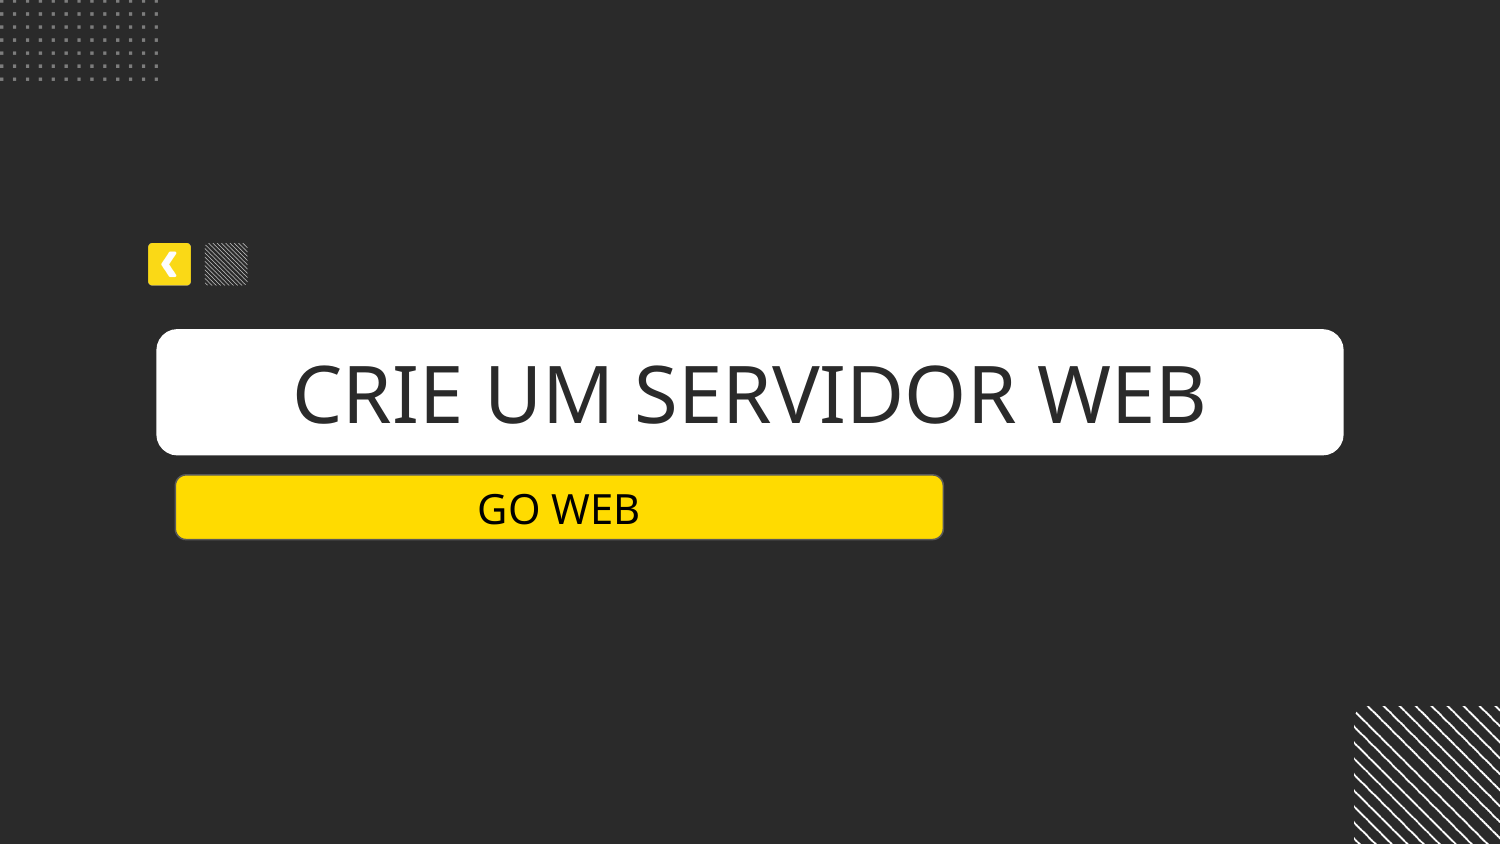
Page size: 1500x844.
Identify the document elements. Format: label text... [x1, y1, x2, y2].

picture [148, 202, 287, 330]
subtitle CRIE UM SERVIDOR WEB [0, 329, 1500, 456]
picture [1306, 651, 1500, 844]
title GO WEB [148, 467, 971, 548]
picture [0, 0, 158, 81]
